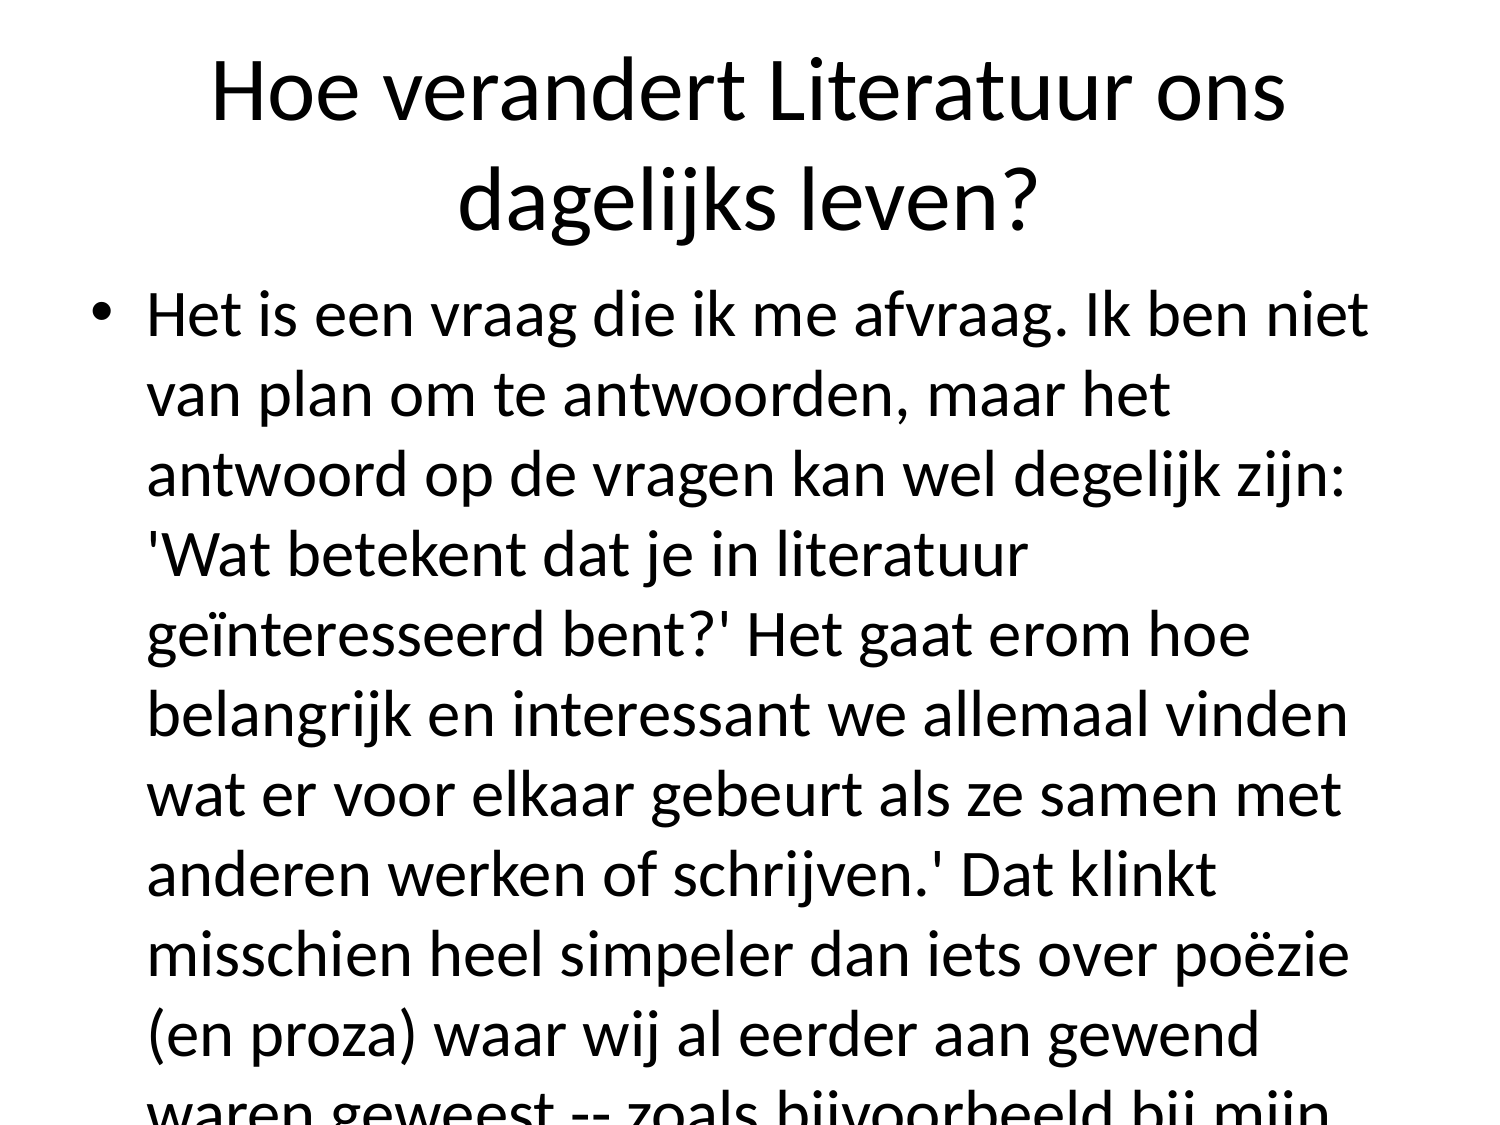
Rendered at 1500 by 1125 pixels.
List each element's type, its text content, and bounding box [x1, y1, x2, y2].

list Het is een vraag die ik me afvraag. Ik ben niet van plan om te antwoorden, maar het antwoord op de vragen kan wel degelijk zijn: 'Wat betekent dat je in literatuur geïnteresseerd bent?' Het gaat erom hoe belangrijk en interessant we allemaal vinden wat er voor elkaar gebeurt als ze samen met anderen werken of schrijven.' Dat klinkt misschien heel simpeler dan iets over poëzie (en proza) waar wij al eerder aan gewend waren geweest -- zoals bijvoorbeeld bij mijn vader toen hij schreef De Bezige Bij ('Ik heb nooit gedacht tot gedichten'). Maar ook nog eens zo'n gedicht moet worden geschreven zonder veel aandacht naar andere dingen; dit geldt vooral tegenover literaire werk waarin mensen zich bezighouden door hun eigen ervaringen - zowel fysiek zelfzelfs-zijn alsook ten opzichte daarvan vanuit verhalenvertellerspectief.'' En toch wil iemand anders denken! Zo kunnen schrijvers soms meer inzicht krijgen uit gesprekken tussen lezers onderling omdat zij vaak dezelfde ideeën hebben willen formuleren terwijl tegelijkertijd altijd hetzelfde verhaal wordt verteld... Of [75, 262, 1425, 1005]
title Hoe verandert Literatuur ons dagelijks leven? [75, 45, 1425, 233]
